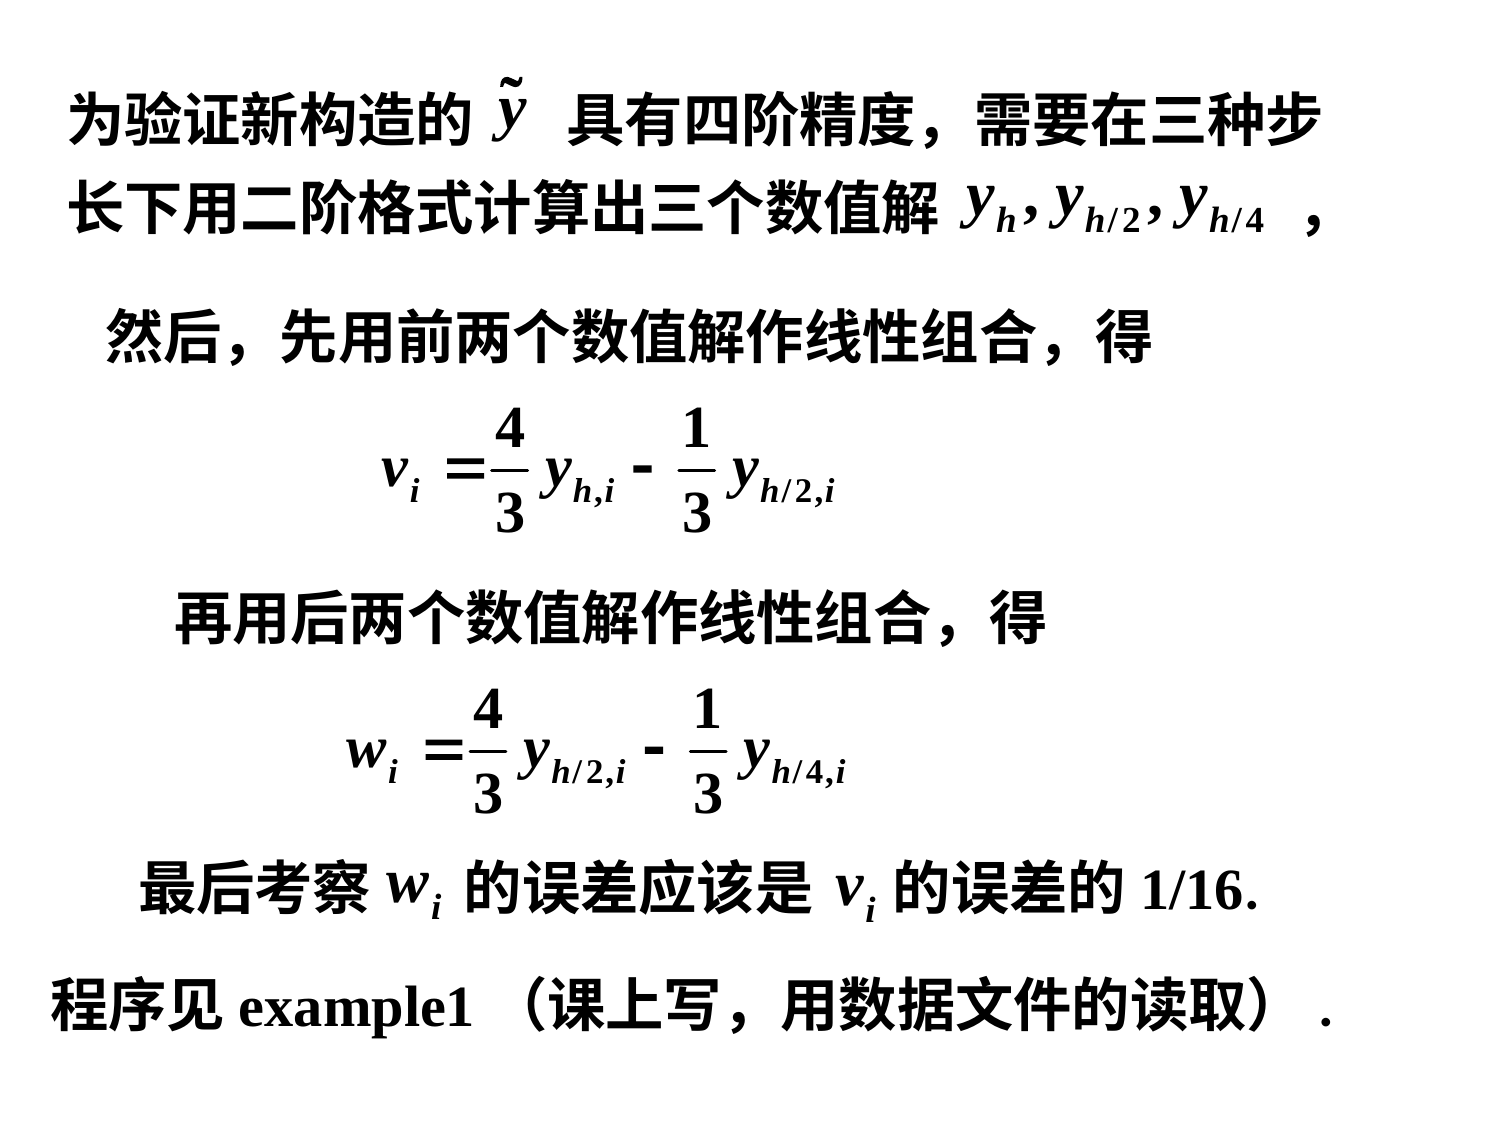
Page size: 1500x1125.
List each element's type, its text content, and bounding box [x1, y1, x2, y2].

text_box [336, 667, 860, 828]
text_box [116, 838, 1295, 938]
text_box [372, 386, 847, 547]
text_box 然后，先用前两个数值解作线性组合，得 [90, 292, 1169, 378]
text_box 再用后两个数值解作线性组合，得 [159, 574, 1063, 659]
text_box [34, 58, 1388, 251]
text_box 程序见example1（课上写，用数据文件的读取）. [35, 960, 1363, 1046]
